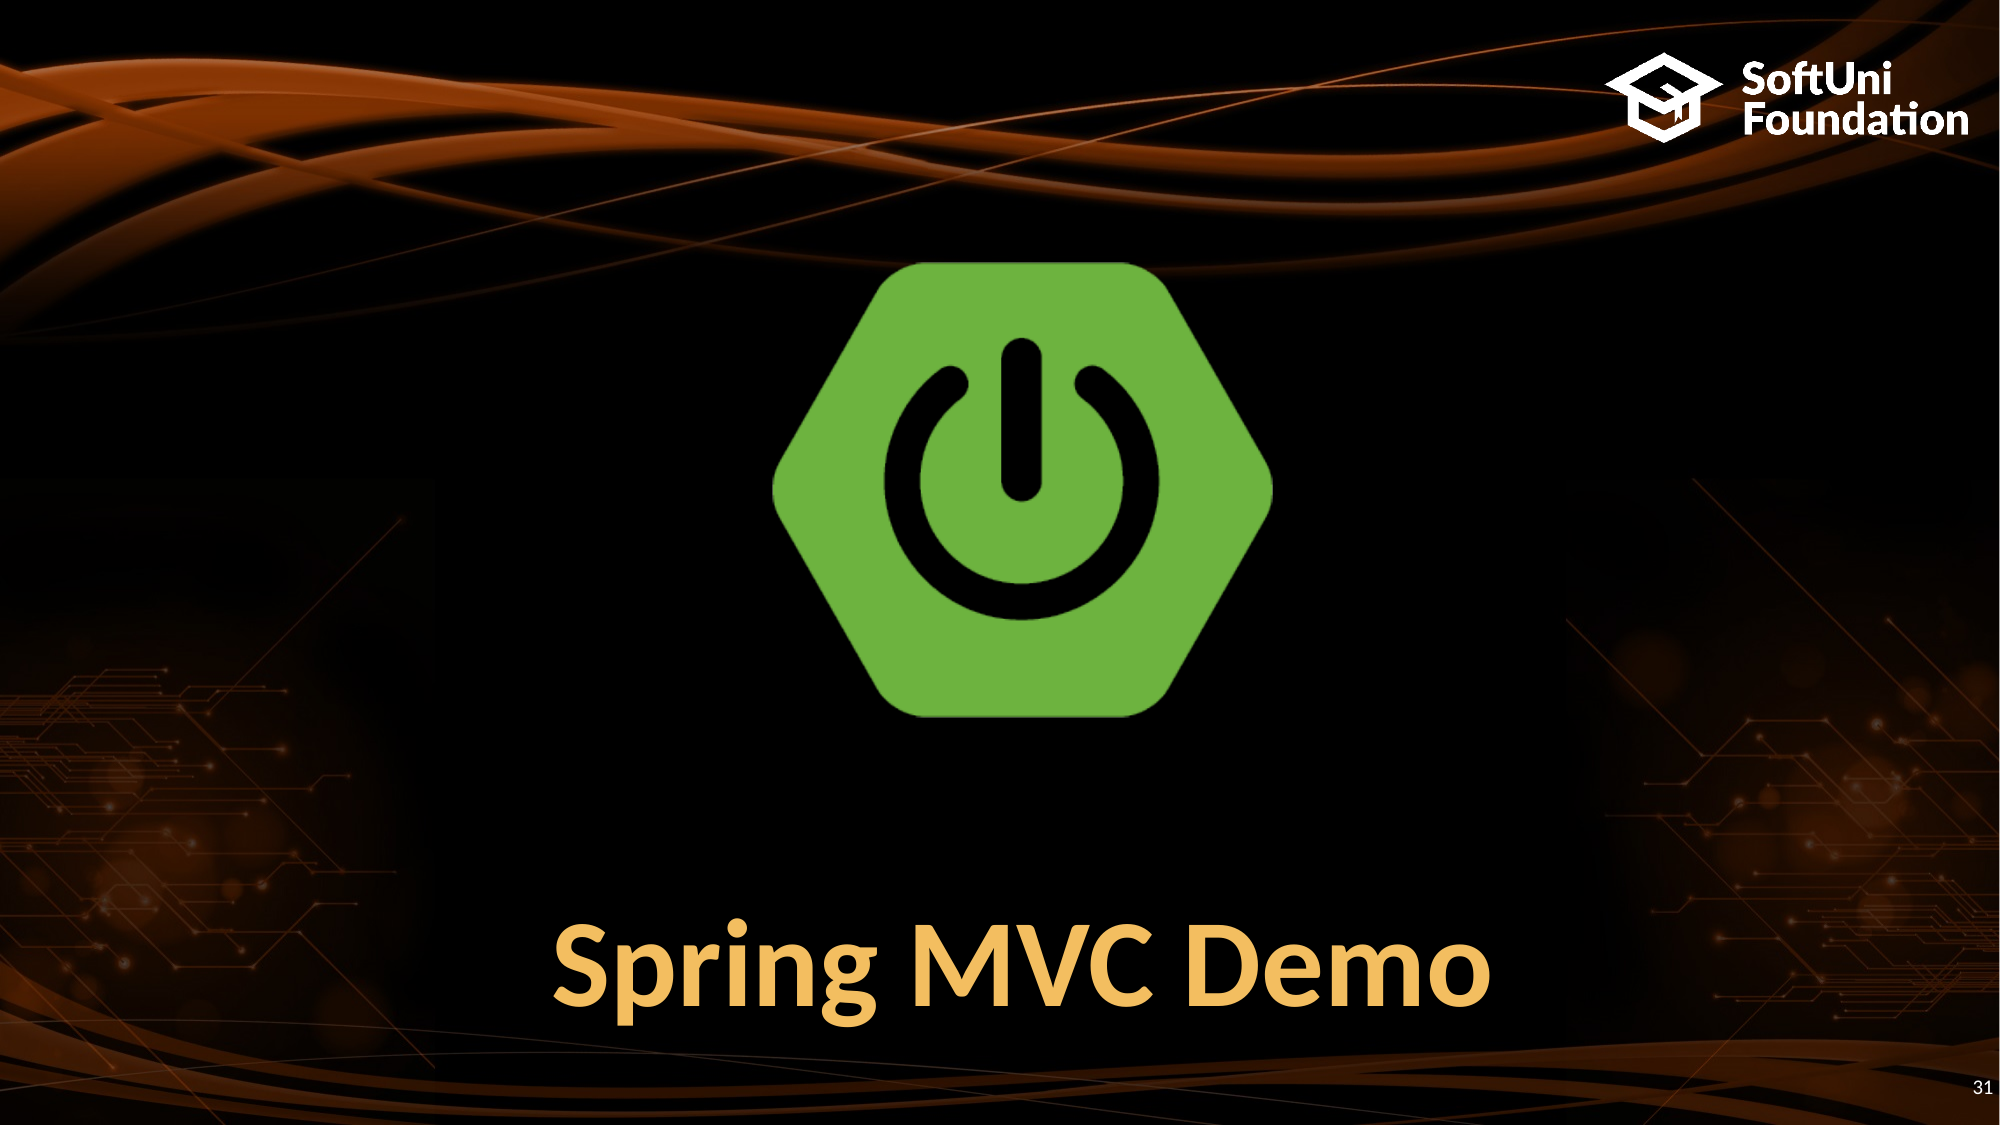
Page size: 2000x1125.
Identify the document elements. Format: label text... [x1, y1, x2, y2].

slide_number 31 [1929, 1070, 2000, 1103]
picture [0, 0, 2000, 1125]
text_box Spring MVC Demo [237, 874, 1809, 1058]
